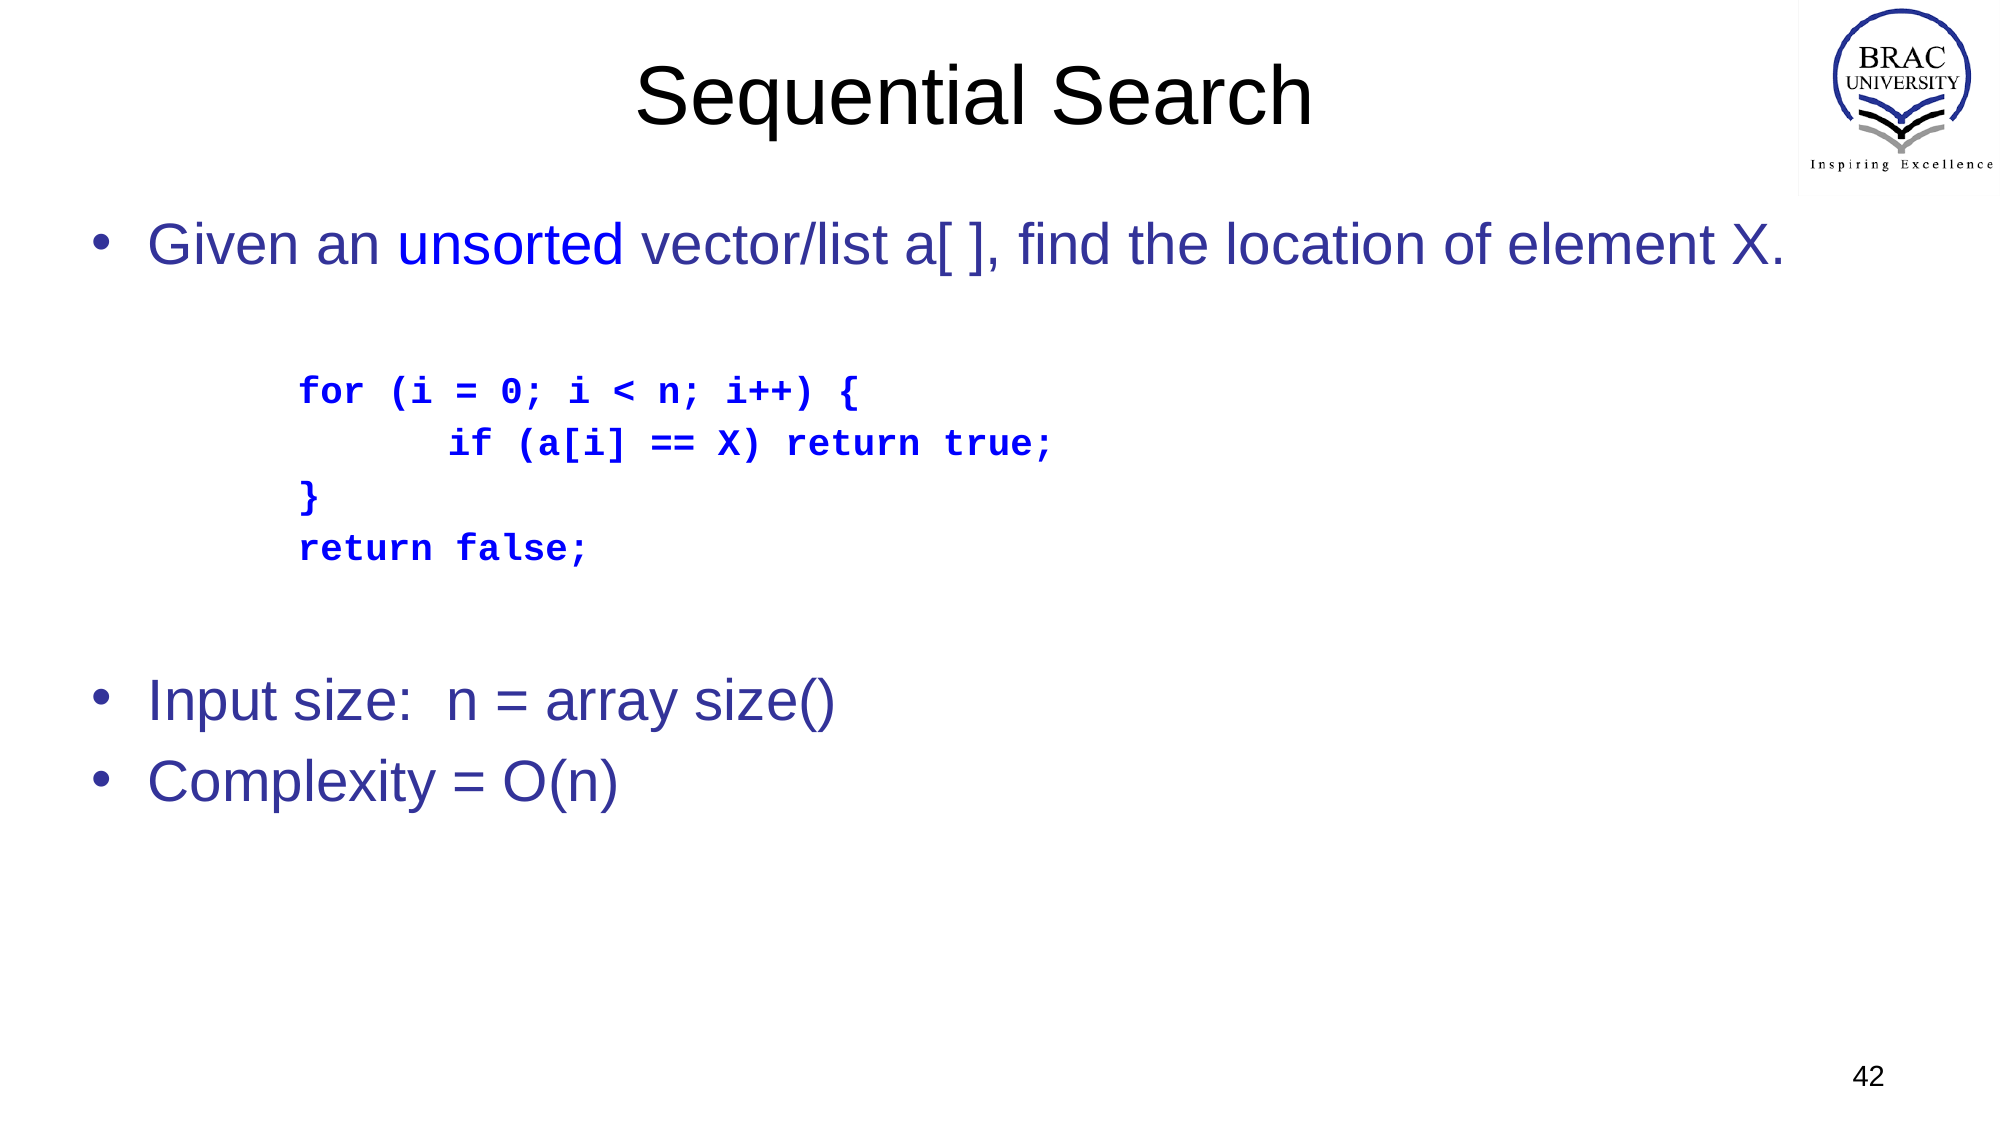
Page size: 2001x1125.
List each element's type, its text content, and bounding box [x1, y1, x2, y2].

picture [1798, 0, 2000, 196]
slide_number ‹#› [1433, 1049, 1900, 1103]
list Given an unsorted vector/list a[ ], find the location of element X. for (i = 0; i < n; i++) { if (a[i] == X) return true; } return false; Input size: n = array size() Complexity = O(n) [76, 199, 1877, 1032]
title Sequential Search [74, 16, 1793, 166]
